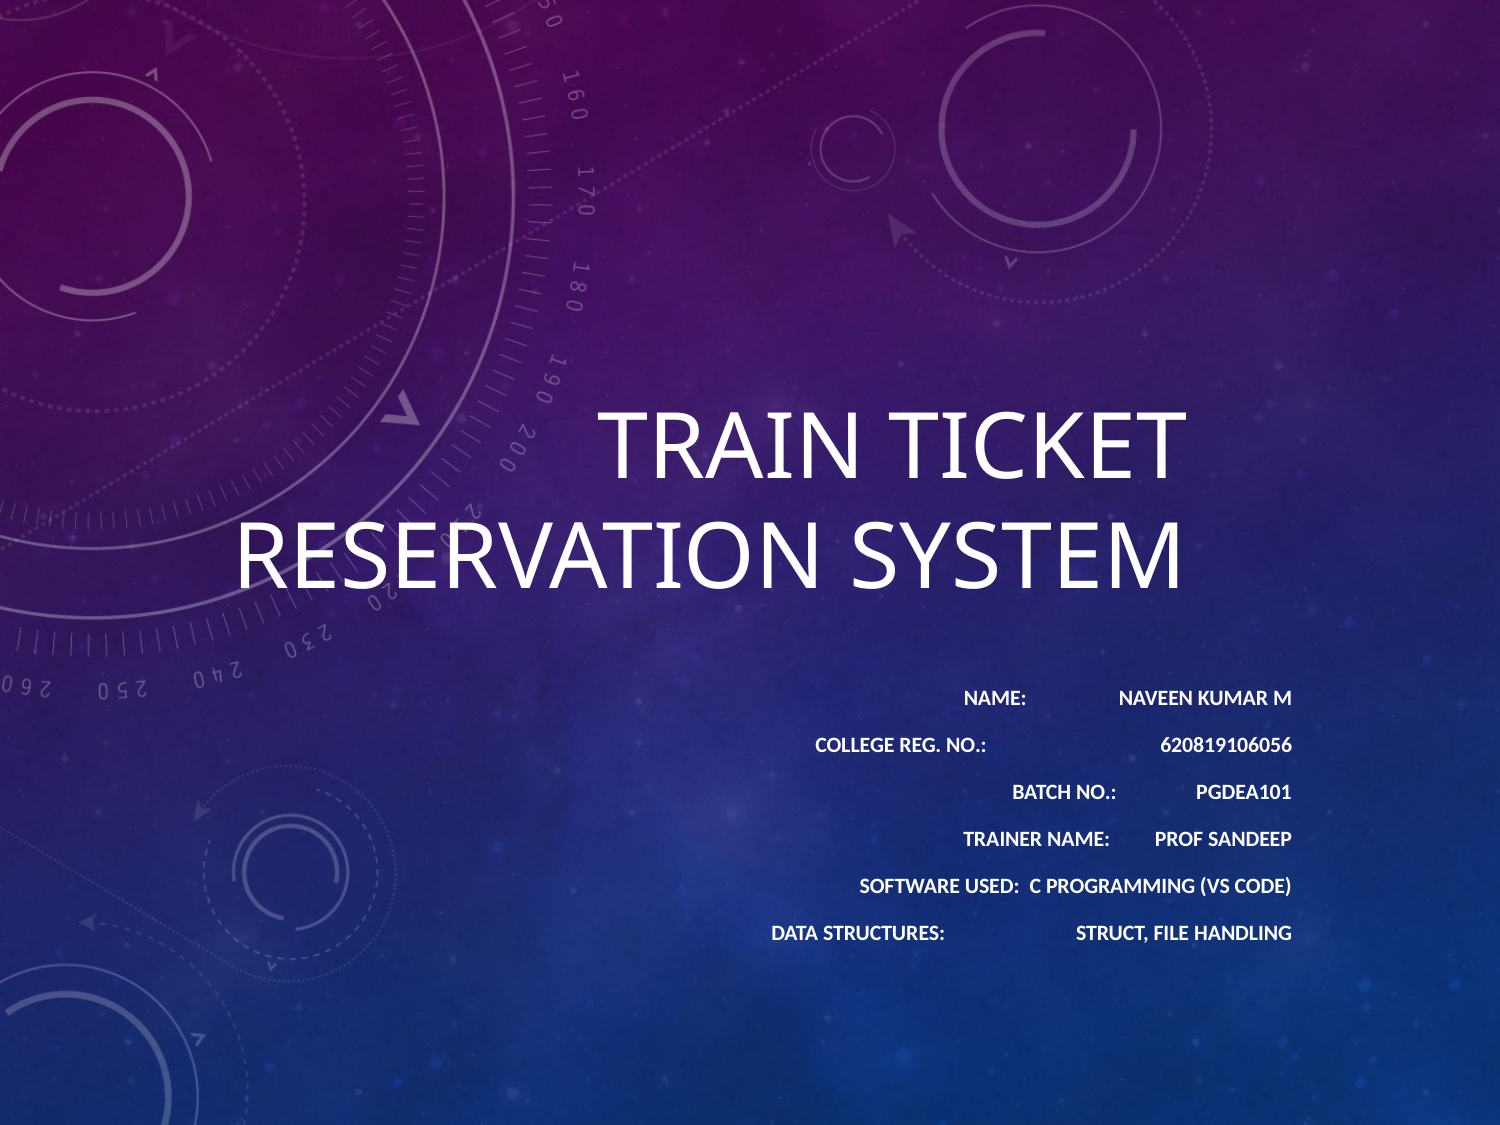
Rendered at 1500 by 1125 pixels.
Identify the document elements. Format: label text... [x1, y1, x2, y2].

title Train Ticket Reservation System [116, 68, 1203, 615]
subtitle Name: Naveen kumar M College Reg. No.: 620819106056 Batch No.: pgdea101 Trainer Name: Prof sandeep Software Used: C Programming (VS Code) Data Structures: Struct, File Handling [221, 675, 1308, 949]
picture [0, 0, 1500, 1125]
